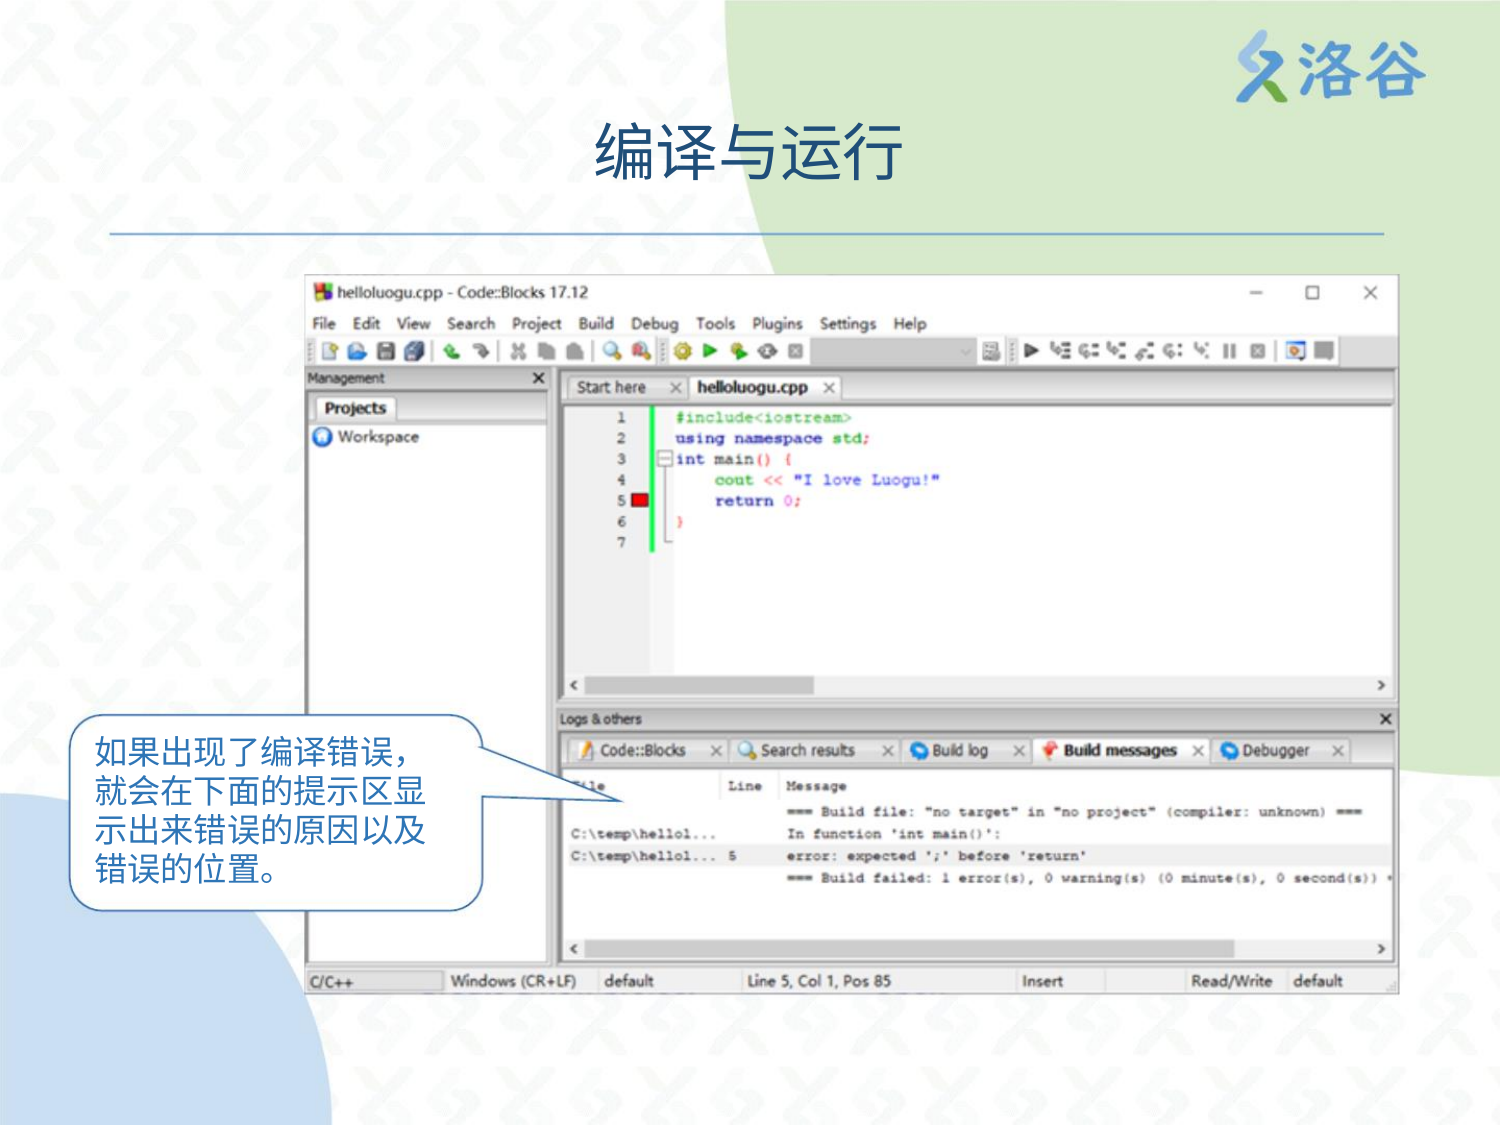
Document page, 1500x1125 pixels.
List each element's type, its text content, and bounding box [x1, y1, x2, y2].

text_box 编译与运行 [593, 122, 932, 188]
text_box [0, 0, 1500, 1125]
text_box 如果出现了编译错误， 就会在下面的提示区显 示出来错误的原因以及 错误的位置。 [94, 736, 453, 889]
